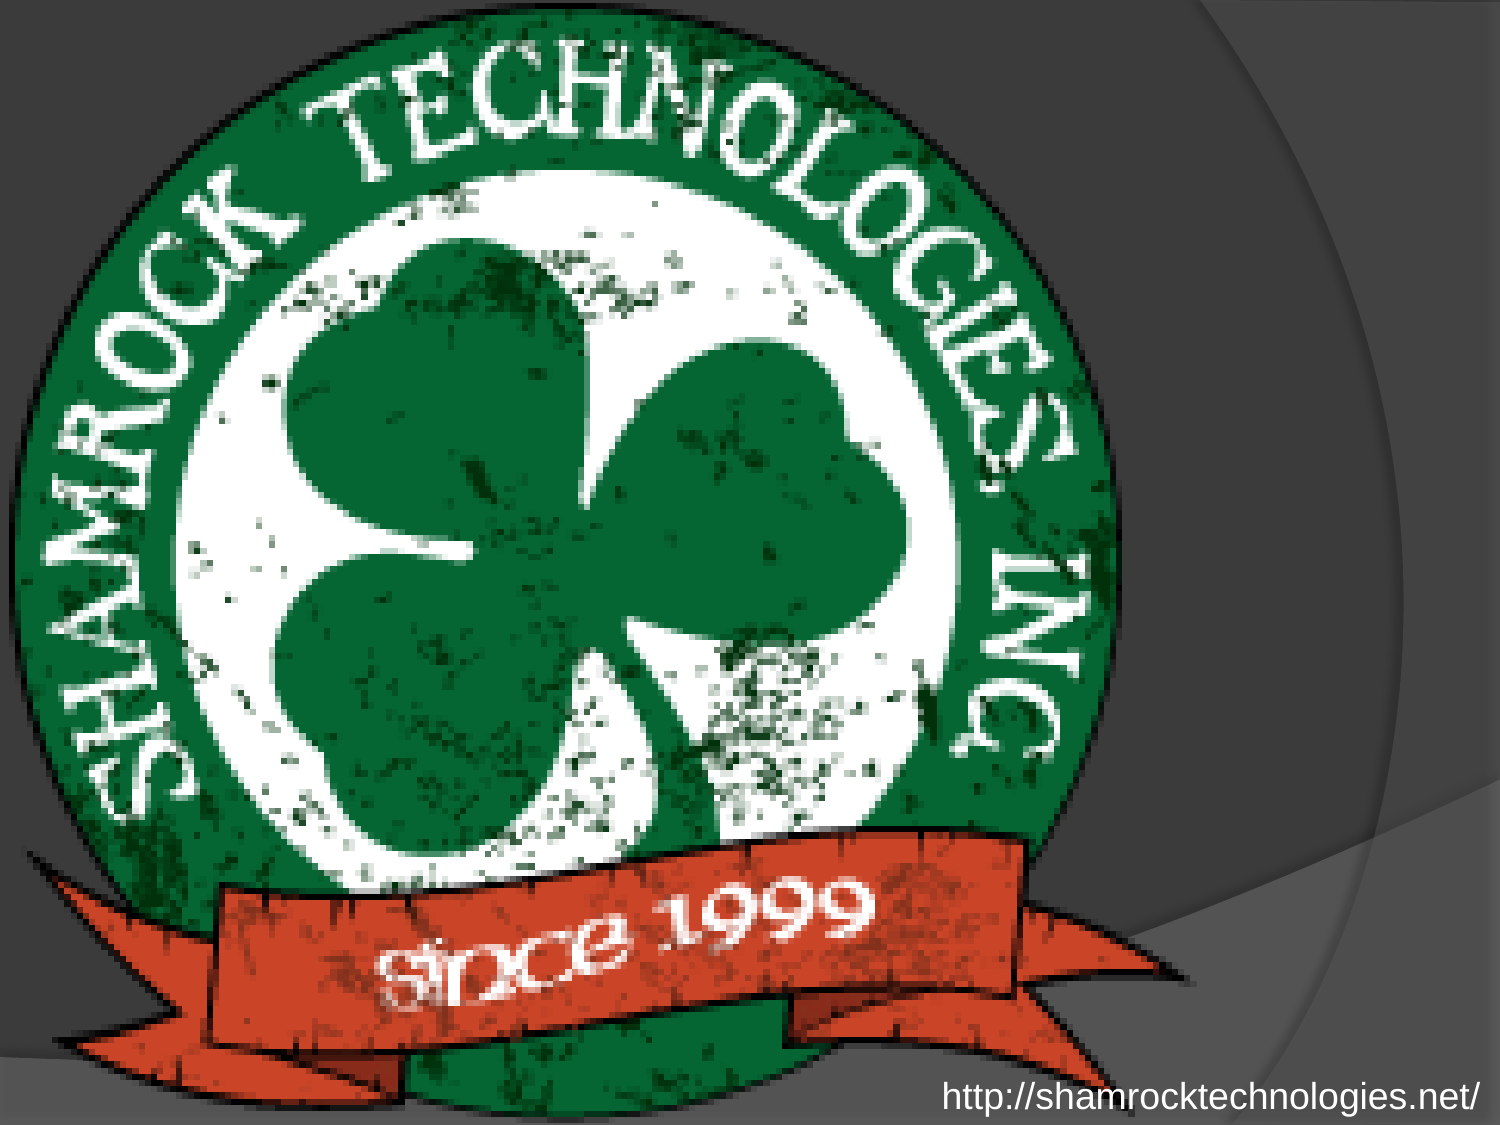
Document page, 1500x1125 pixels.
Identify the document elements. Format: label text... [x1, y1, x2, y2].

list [0, 0, 1205, 1125]
text_box http://shamrocktechnologies.net/ [1216, 1064, 1496, 1125]
